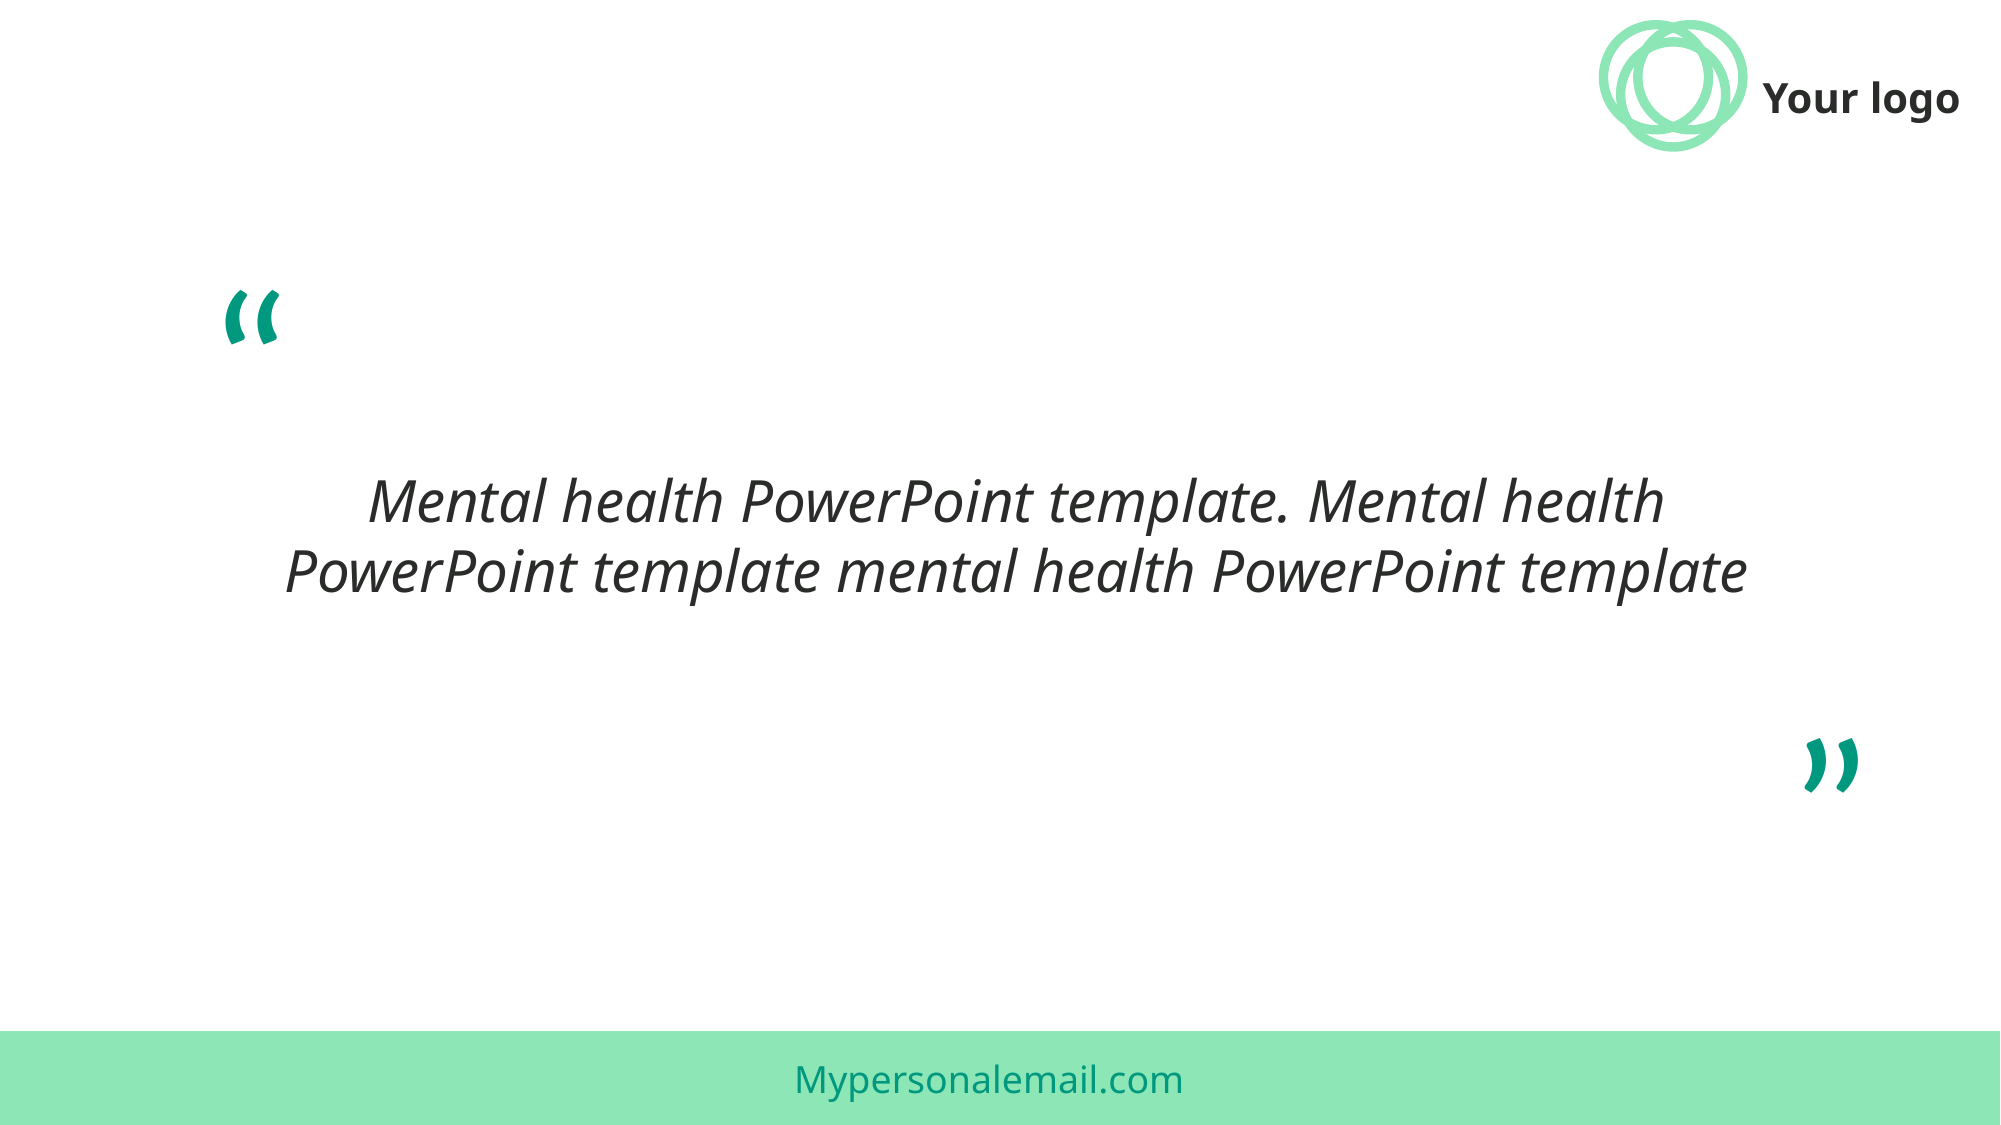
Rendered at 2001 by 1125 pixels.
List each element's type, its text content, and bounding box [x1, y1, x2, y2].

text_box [1603, 24, 2000, 148]
text_box ” [1774, 671, 1974, 927]
text_box Mypersonalemail.com [779, 1048, 1221, 1109]
text_box Mental health PowerPoint template. Mental health PowerPoint template mental health PowerPoint template [225, 456, 1808, 612]
text_box [0, 1030, 2000, 1125]
text_box “ [192, 226, 393, 482]
